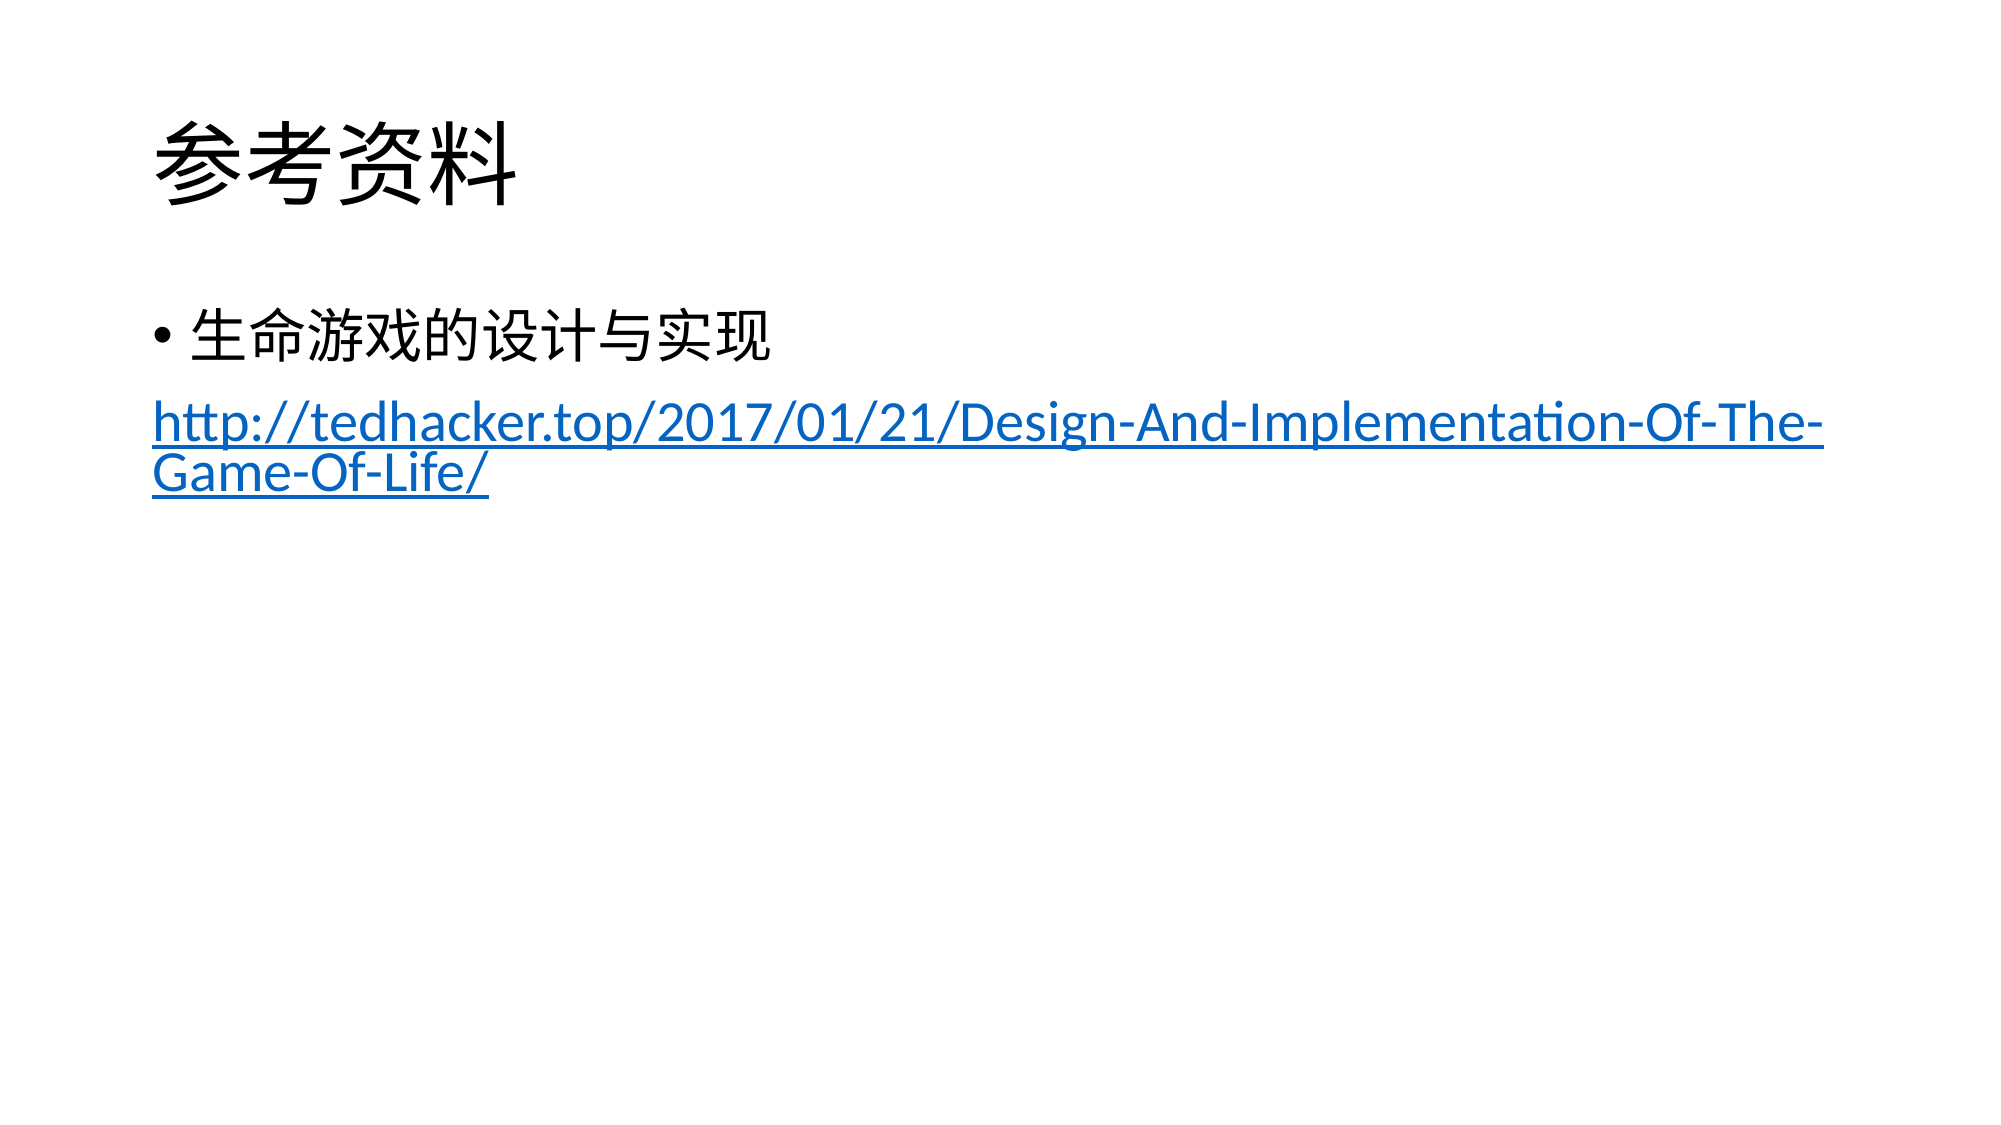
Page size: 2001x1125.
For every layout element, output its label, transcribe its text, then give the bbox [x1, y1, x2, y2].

title 参考资料 [137, 59, 1863, 278]
list 生命游戏的设计与实现 http://tedhacker.top/2017/01/21/Design-And-Implementation-Of-The-Game-Of-Life/ [137, 299, 1863, 1014]
